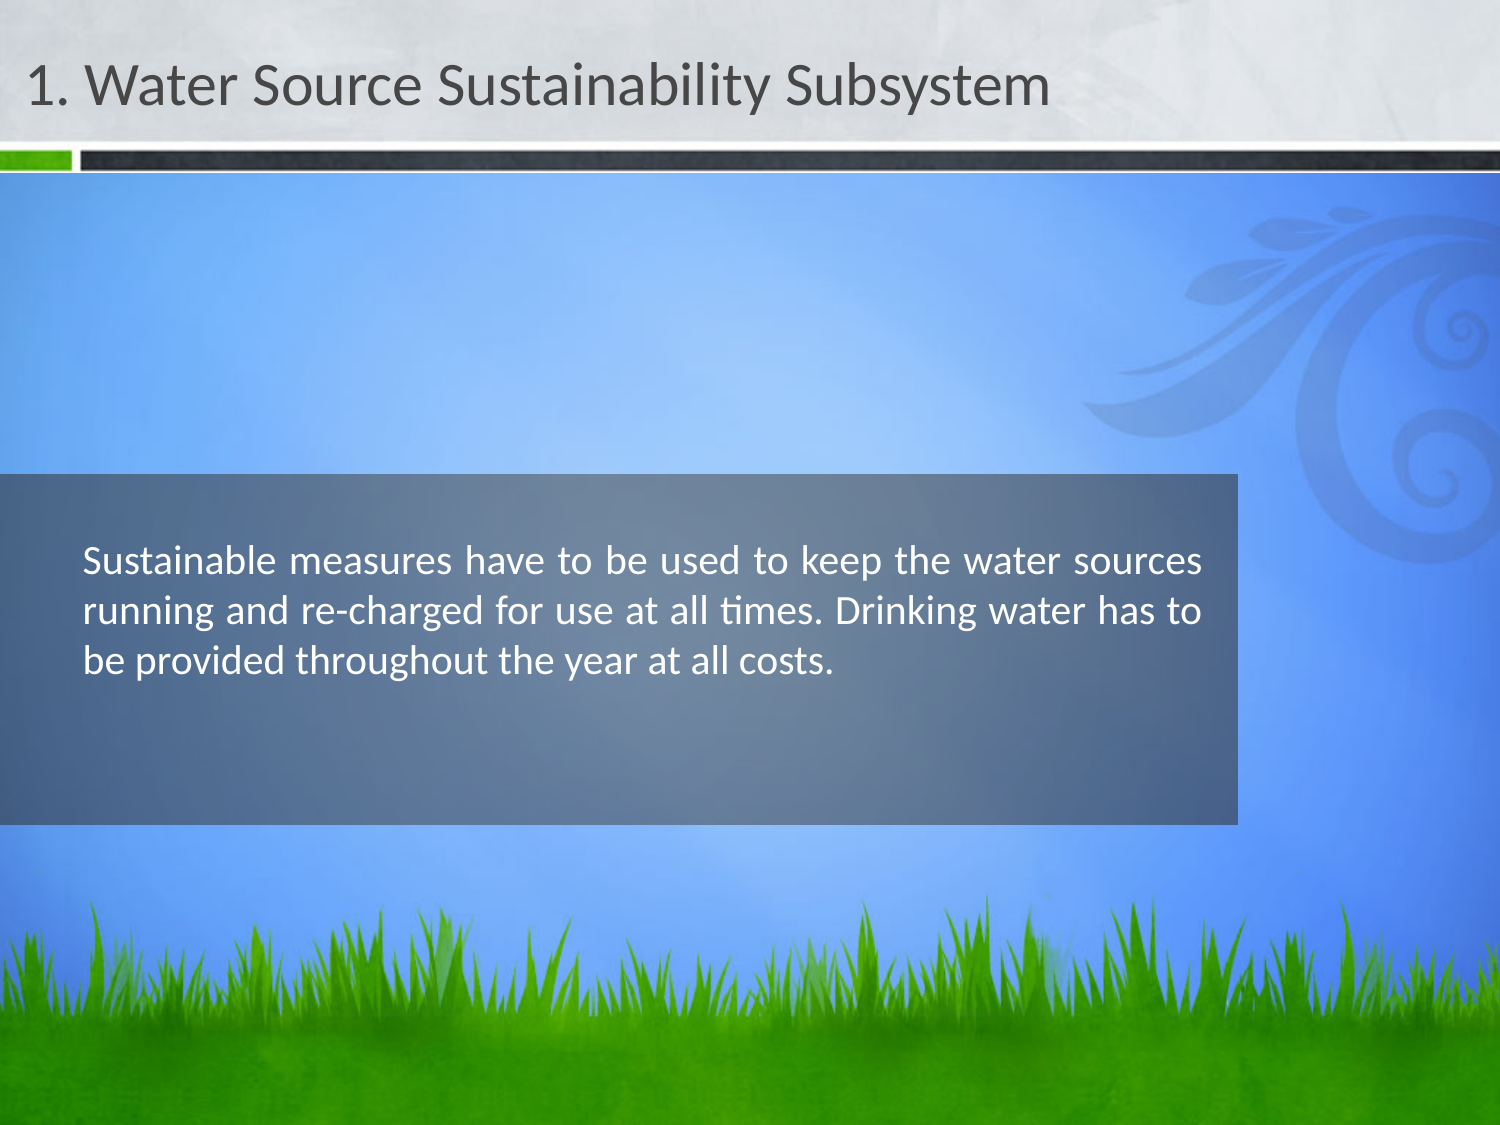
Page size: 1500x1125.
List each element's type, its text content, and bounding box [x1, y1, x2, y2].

text_box 1. Water Source Sustainability Subsystem [9, 36, 1388, 126]
title Sustainable measures have to be used to keep the water sources running and re-charged for use at all times. Drinking water has to be provided throughout the year at all costs. [68, 525, 1218, 800]
picture [0, 0, 1500, 1125]
